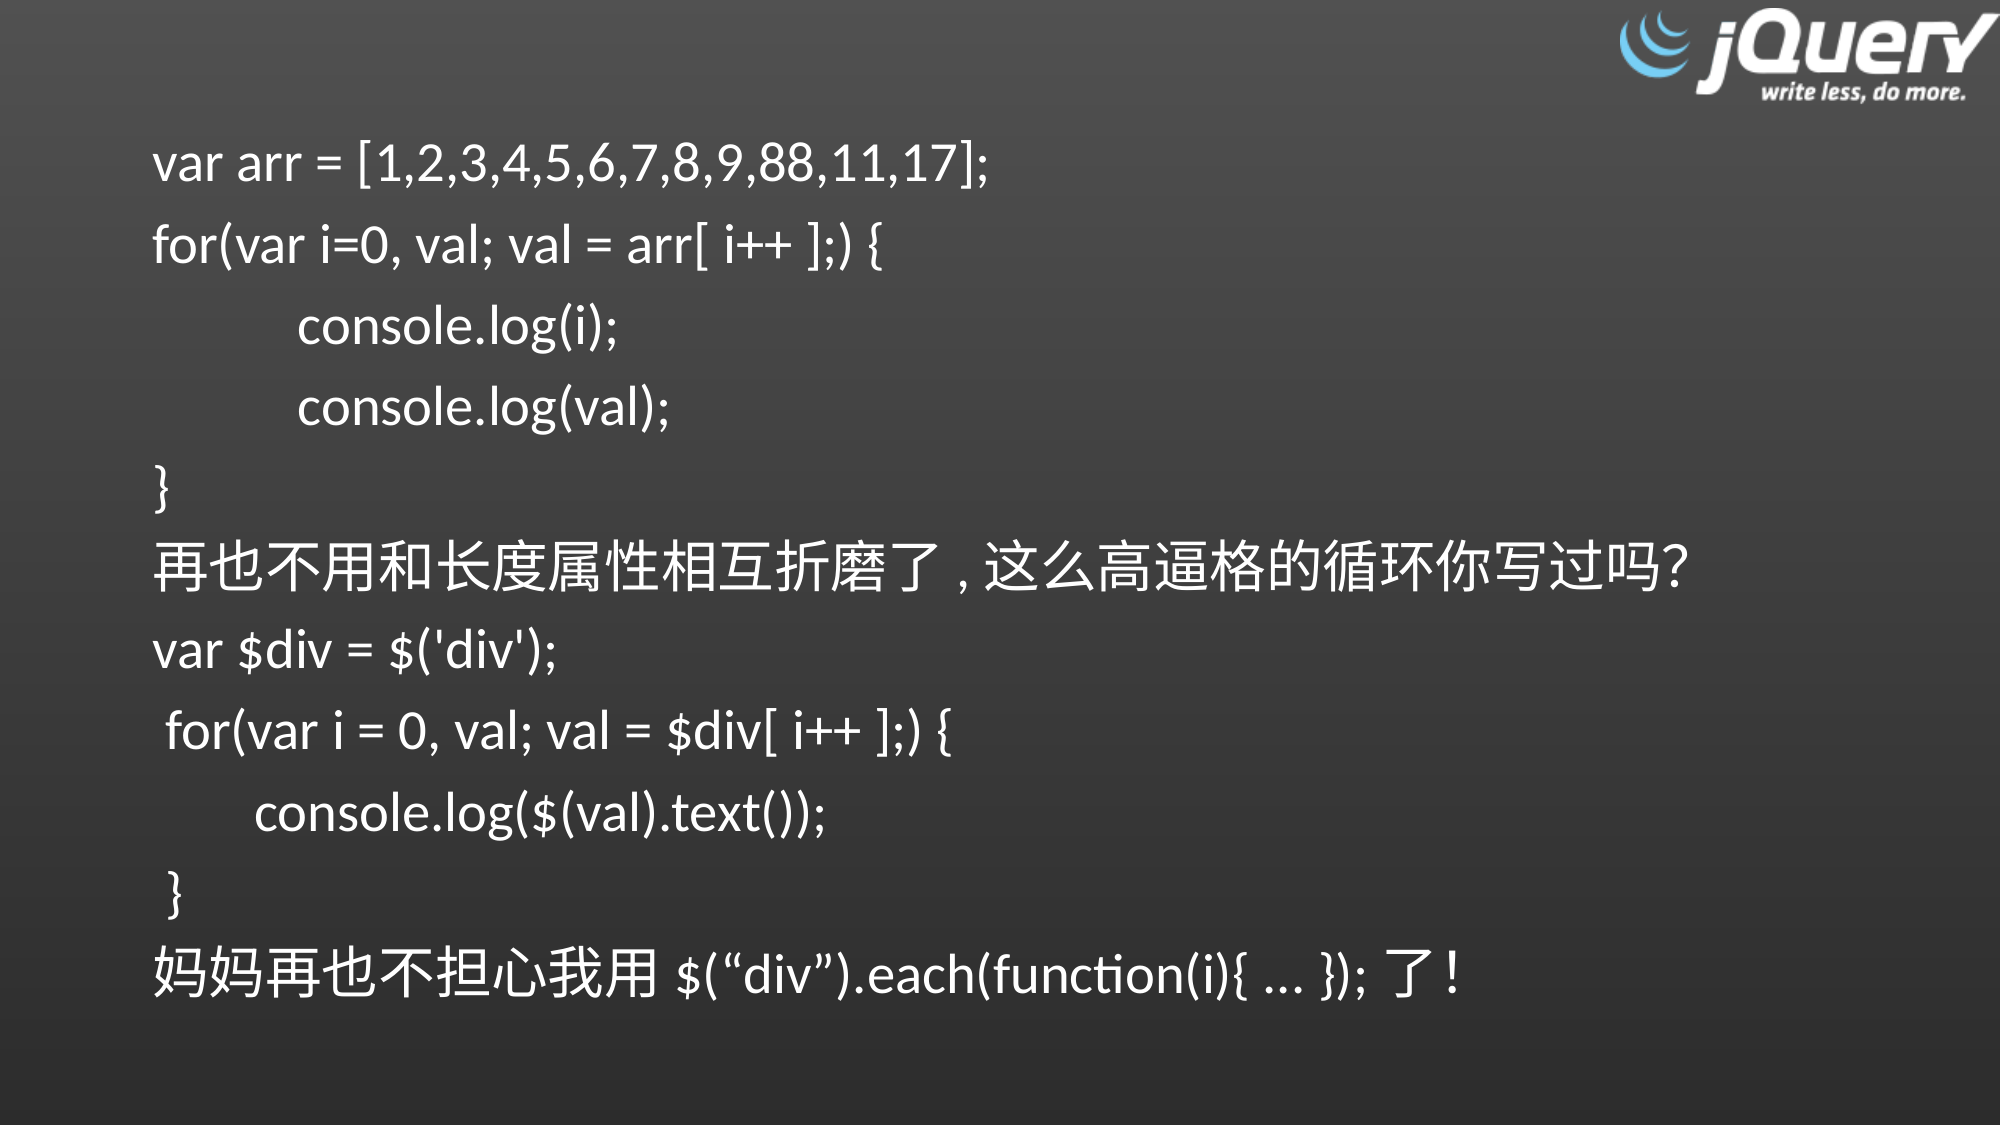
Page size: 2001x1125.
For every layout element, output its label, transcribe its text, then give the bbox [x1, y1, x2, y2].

list var arr = [1,2,3,4,5,6,7,8,9,88,11,17]; for(var i=0, val; val = arr[ i++ ];) { console.log(i); console.log(val); } 再也不用和长度属性相互折磨了,这么高逼格的循环你写过吗？ var $div = $('div'); for(var i = 0, val; val = $div[ i++ ];) { console.log($(val).text()); } 妈妈再也不担心我用$(“div”).each(function(i){ ... });了！ [137, 125, 1863, 1014]
picture [1620, 8, 2000, 112]
